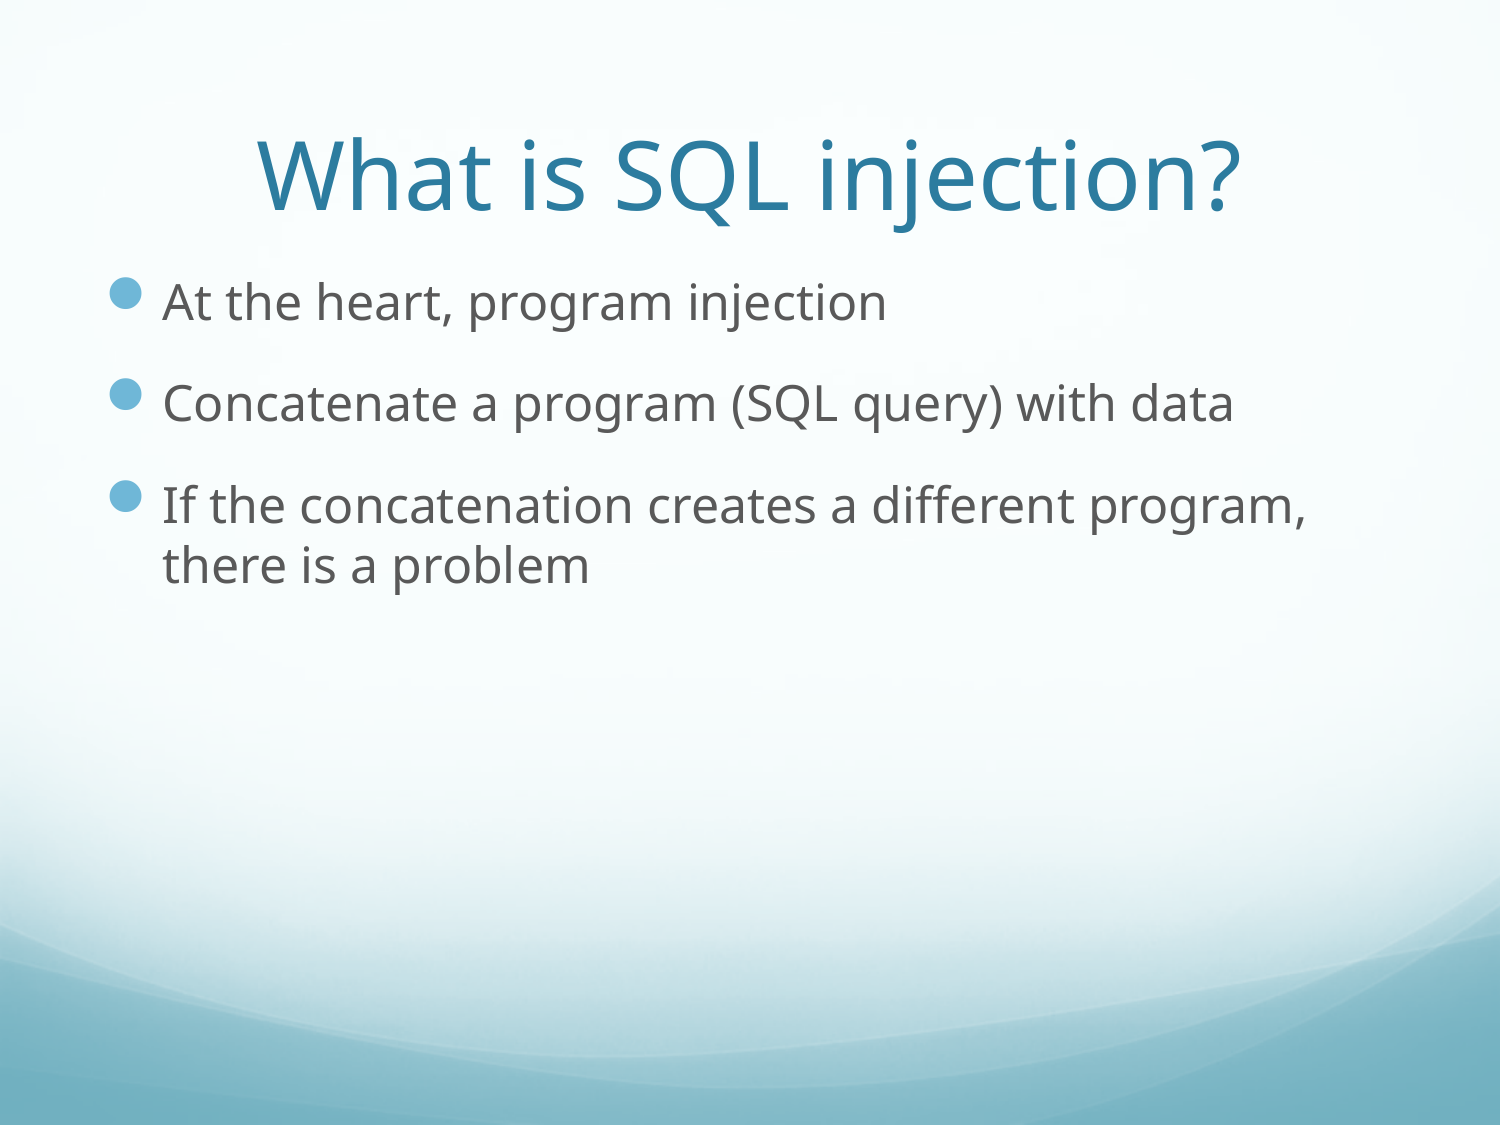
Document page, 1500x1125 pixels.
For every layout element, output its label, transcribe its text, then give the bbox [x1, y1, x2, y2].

title What is SQL injection? [90, 17, 1410, 237]
list At the heart, program injection Concatenate a program (SQL query) with data If the concatenation creates a different program, there is a problem [90, 262, 1410, 975]
